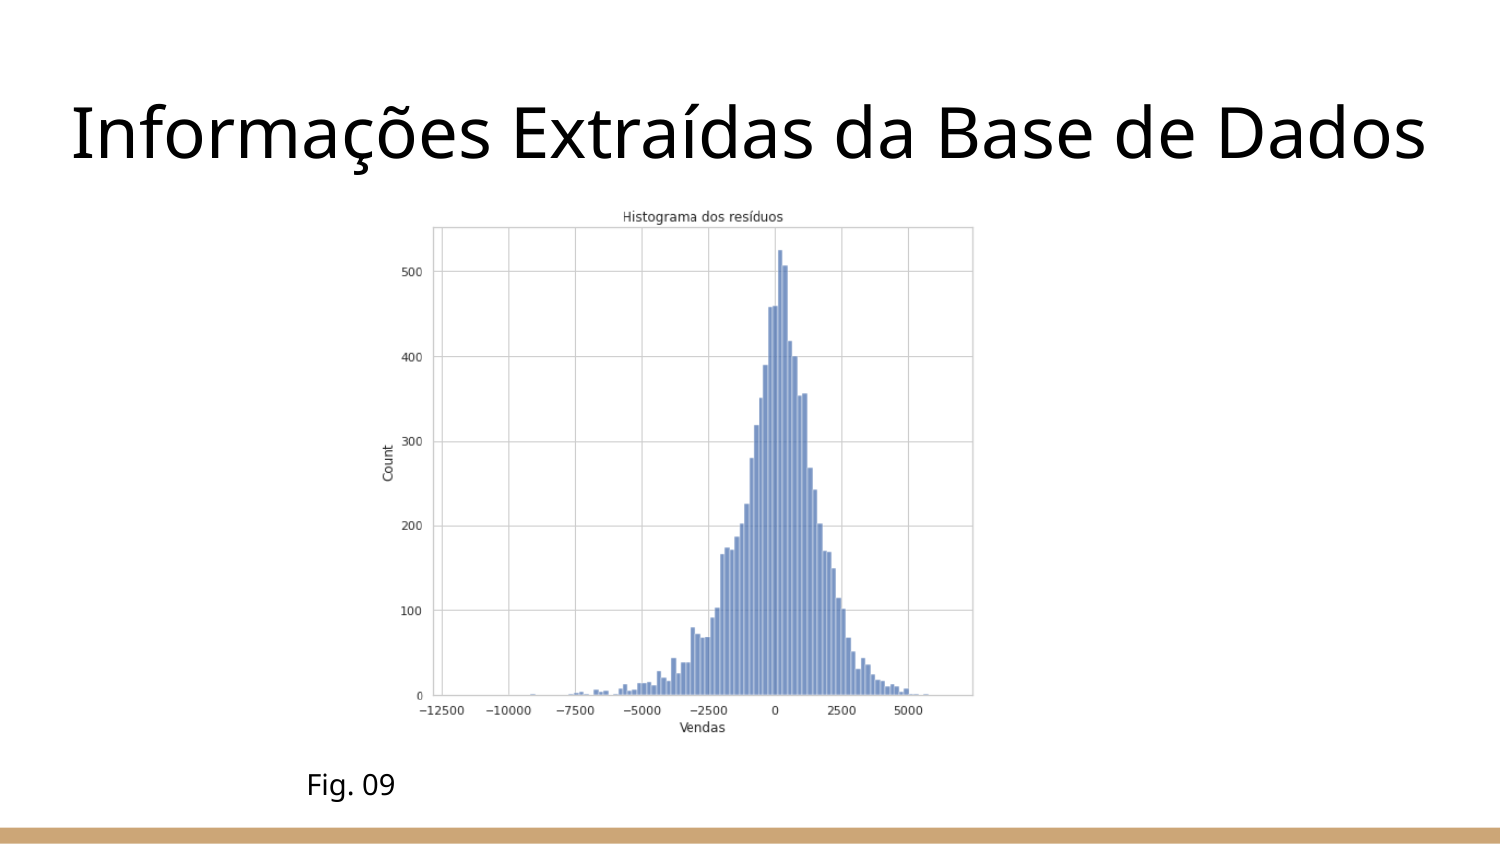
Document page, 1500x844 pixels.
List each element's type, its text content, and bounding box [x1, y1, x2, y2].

title Informações Extraídas da Base de Dados [51, 51, 1449, 189]
text_box Fig. 09 [291, 751, 417, 816]
picture [354, 199, 1030, 763]
